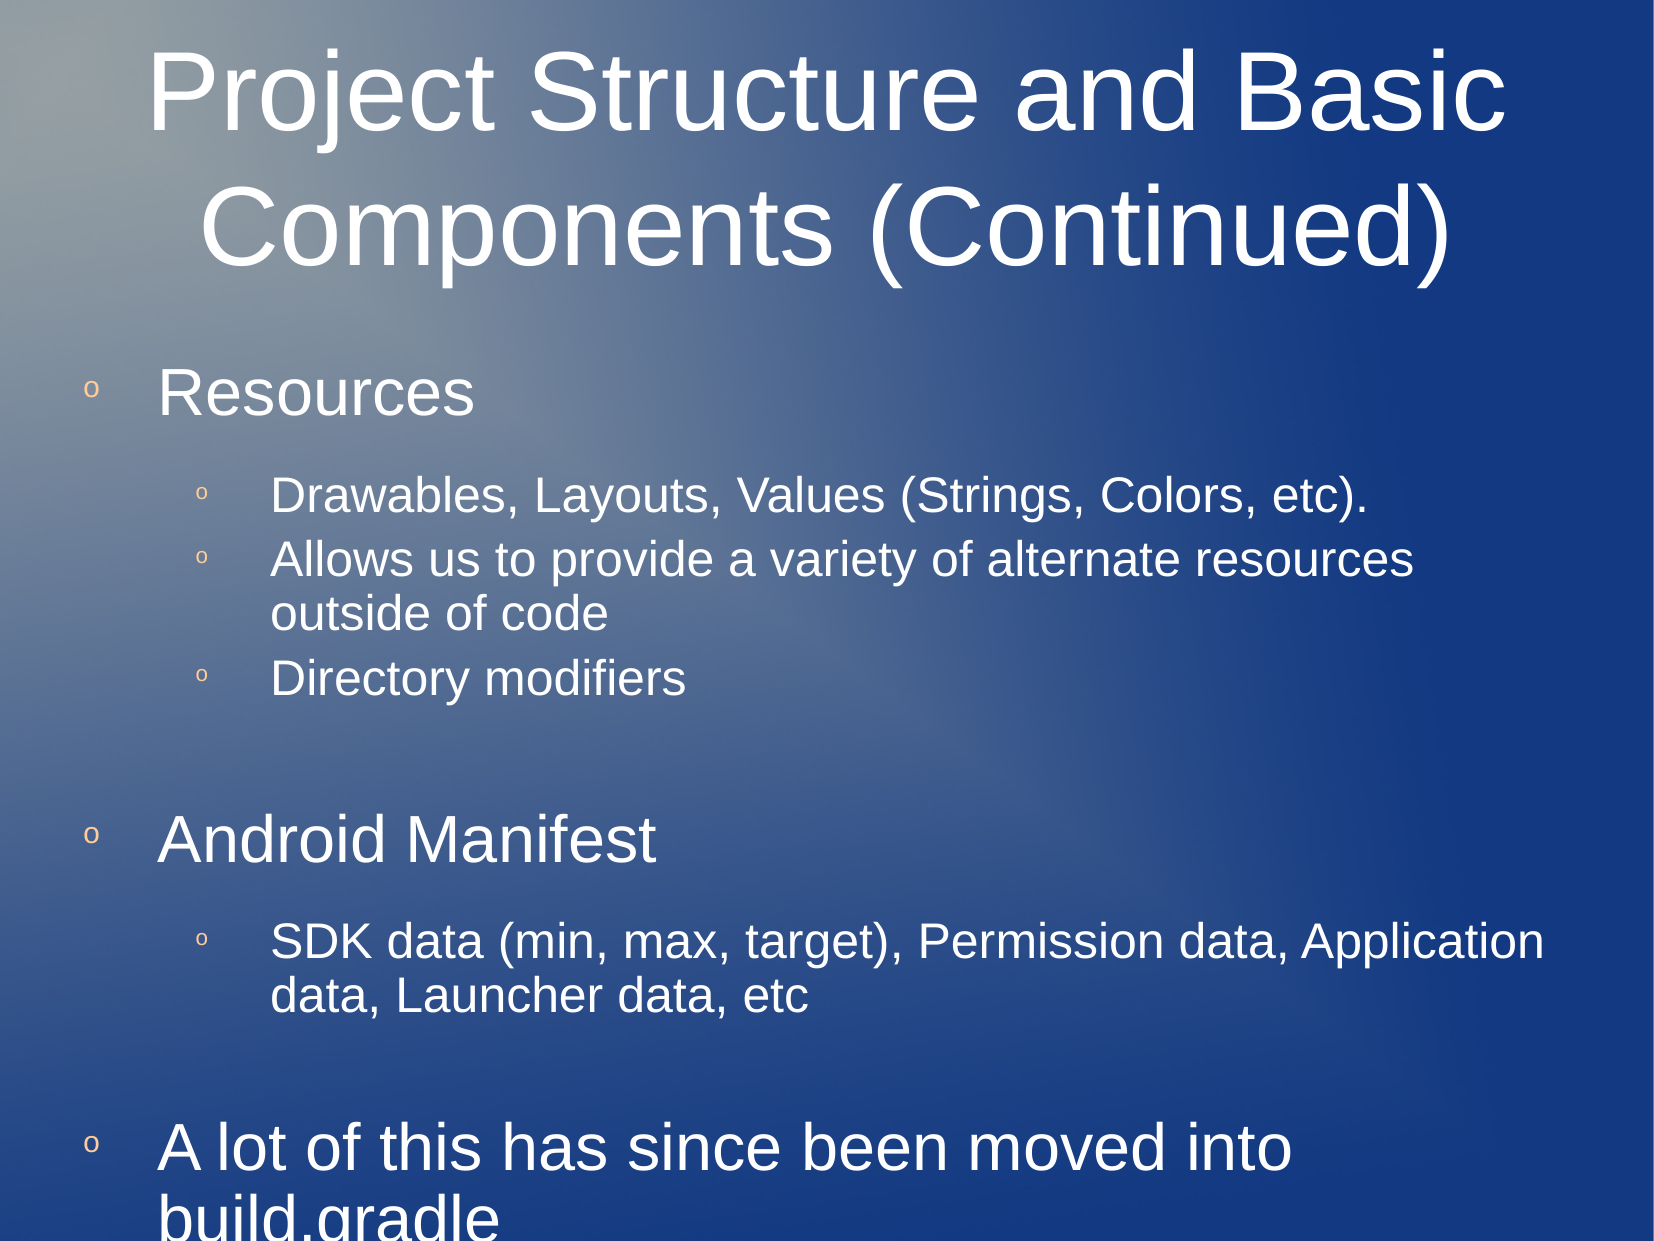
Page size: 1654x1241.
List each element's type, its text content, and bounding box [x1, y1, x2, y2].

title Project Structure and Basic Components (Continued) [82, 26, 1571, 279]
picture [0, 0, 1654, 1241]
list Resources Drawables, Layouts, Values (Strings, Colors, etc). Allows us to provide a variety of alternate resources outside of code Directory modifiers Android Manifest SDK data (min, max, target), Permission data, Application data, Launcher data, etc A lot of this has since been moved into build.gradle [82, 349, 1571, 1207]
